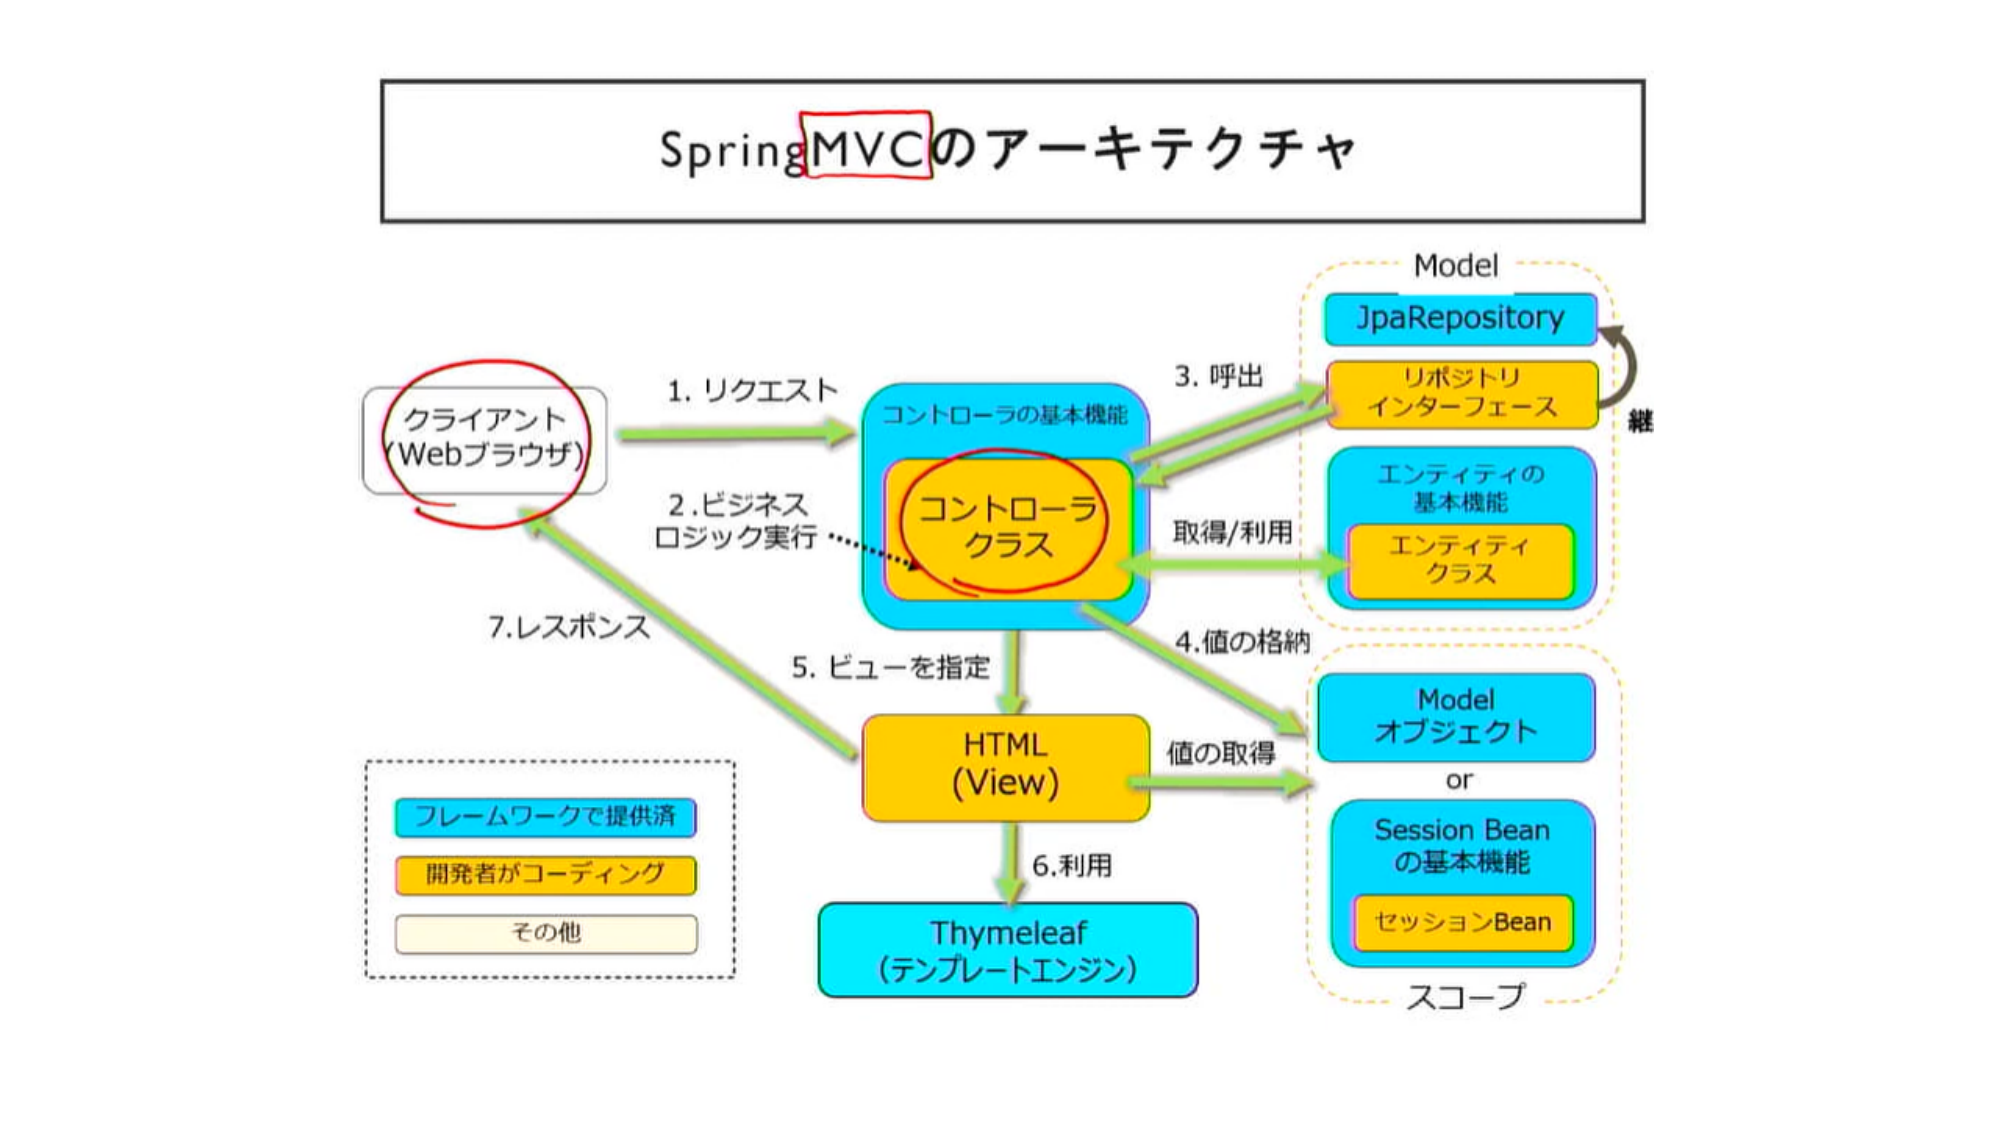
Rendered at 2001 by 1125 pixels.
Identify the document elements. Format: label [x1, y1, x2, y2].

picture [345, 63, 1655, 1062]
